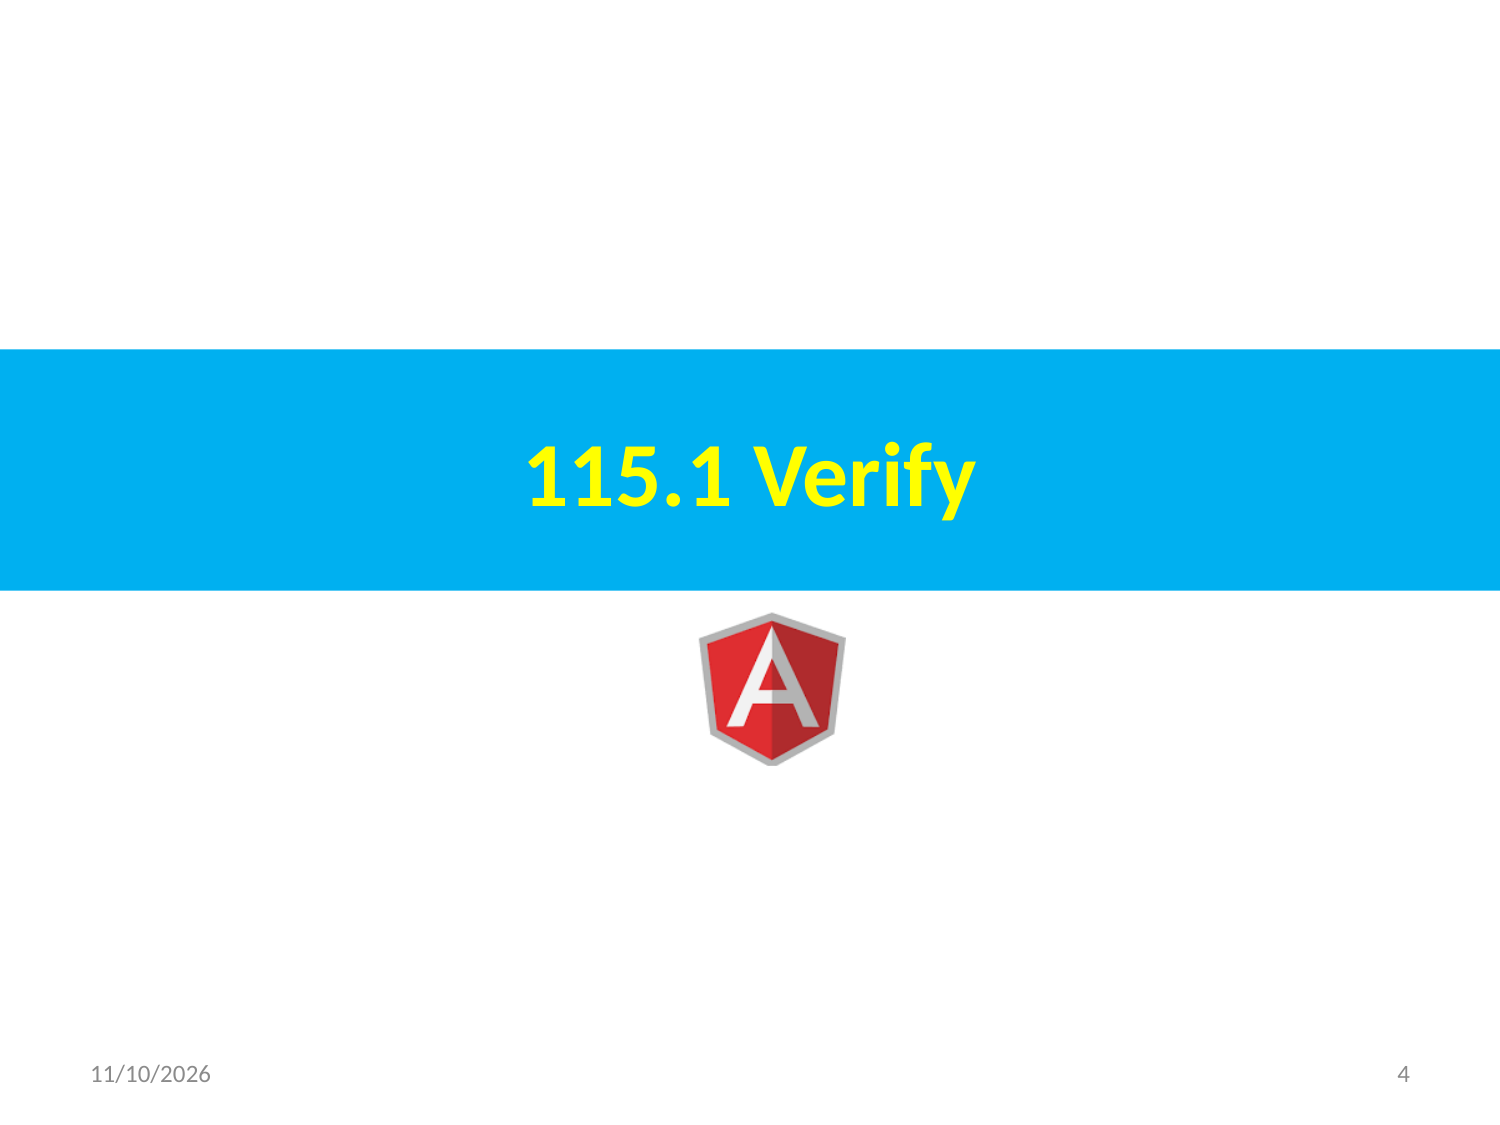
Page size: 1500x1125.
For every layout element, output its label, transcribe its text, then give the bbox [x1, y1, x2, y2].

picture [694, 609, 846, 771]
slide_number 4 [1074, 1042, 1425, 1103]
title 115.1 Verify [0, 349, 1500, 591]
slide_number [75, 1042, 425, 1103]
